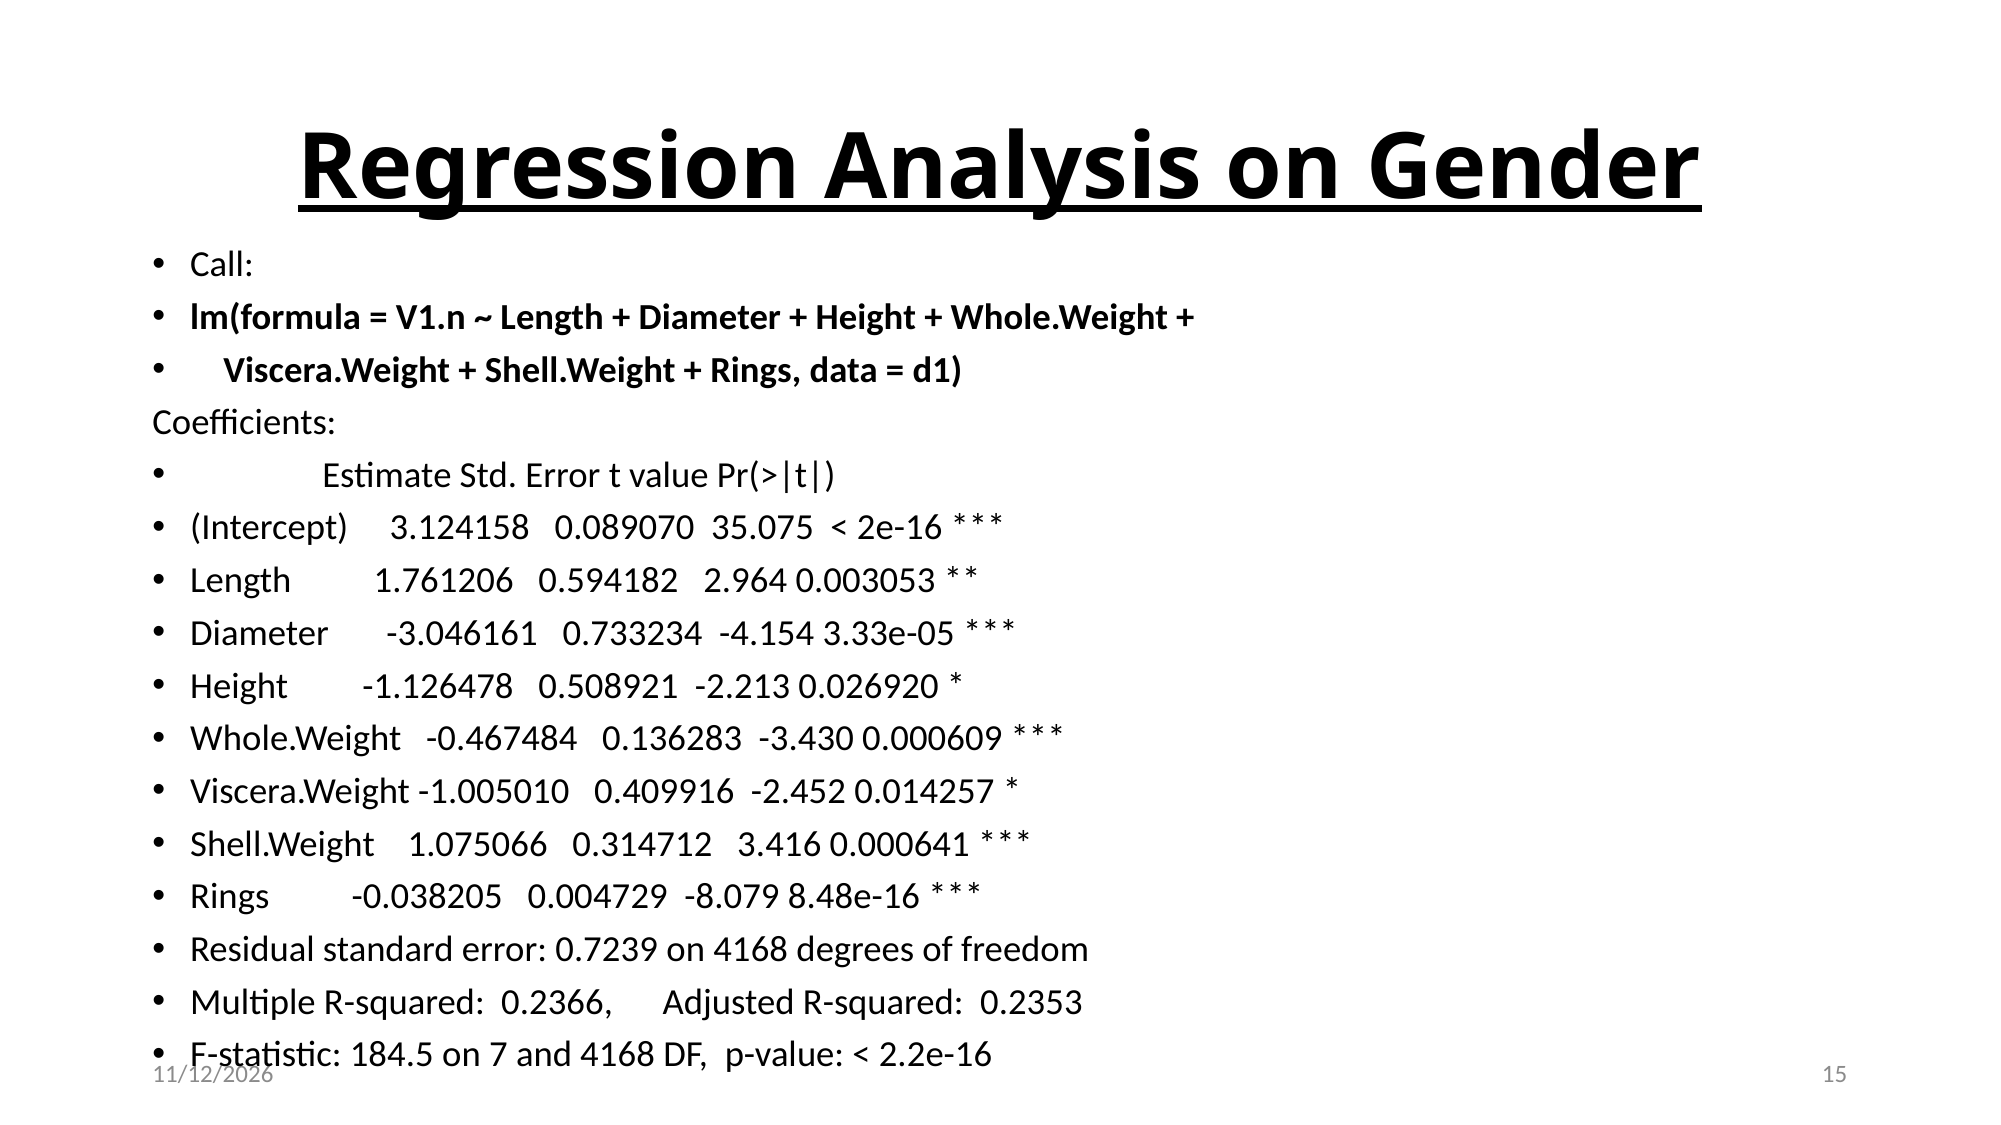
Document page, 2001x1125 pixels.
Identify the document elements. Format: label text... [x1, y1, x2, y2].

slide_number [137, 1042, 588, 1103]
slide_number 15 [1412, 1042, 1863, 1103]
title Regression Analysis on Gender [137, 59, 1863, 237]
list Call: lm(formula = V1.n ~ Length + Diameter + Height + Whole.Weight + Viscera.Weight + Shell.Weight + Rings, data = d1) Coefficients: Estimate Std. Error t value Pr(>|t|) (Intercept) 3.124158 0.089070 35.075 < 2e-16 *** Length 1.761206 0.594182 2.964 0.003053 ** Diameter -3.046161 0.733234 -4.154 3.33e-05 *** Height -1.126478 0.508921 -2.213 0.026920 * Whole.Weight -0.467484 0.136283 -3.430 0.000609 *** Viscera.Weight -1.005010 0.409916 -2.452 0.014257 * Shell.Weight 1.075066 0.314712 3.416 0.000641 *** Rings -0.038205 0.004729 -8.079 8.48e-16 *** Residual standard error: 0.7239 on 4168 degrees of freedom Multiple R-squared: 0.2366, Adjusted R-squared: 0.2353 F-statistic: 184.5 on 7 and 4168 DF, p-value: < 2.2e-16 [137, 237, 1863, 1088]
